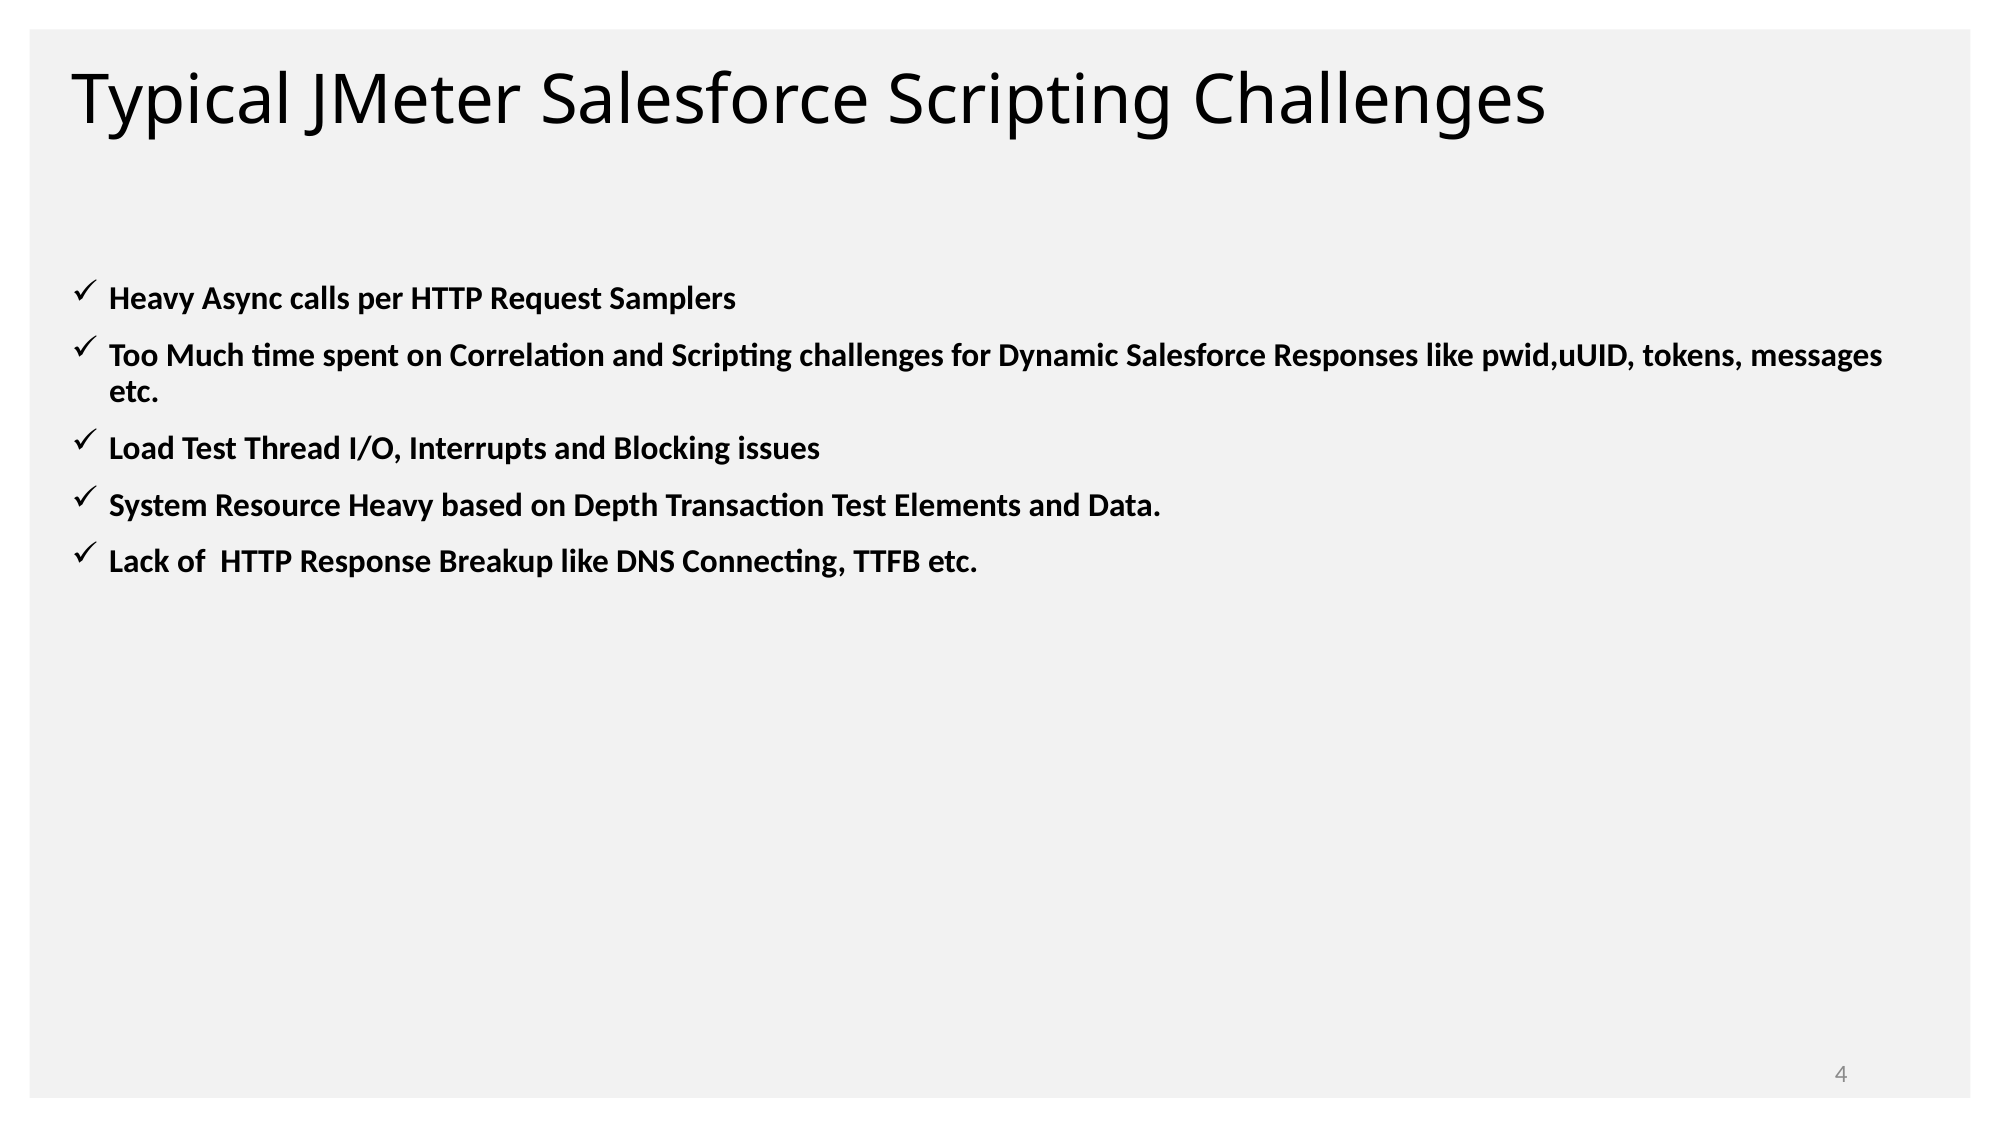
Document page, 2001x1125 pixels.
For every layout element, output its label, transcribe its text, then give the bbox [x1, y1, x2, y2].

list Heavy Async calls per HTTP Request Samplers Too Much time spent on Correlation and Scripting challenges for Dynamic Salesforce Responses like pwid,uUID, tokens, messages etc. Load Test Thread I/O, Interrupts and Blocking issues System Resource Heavy based on Depth Transaction Test Elements and Data. Lack of HTTP Response Breakup like DNS Connecting, TTFB etc. [56, 182, 1951, 1009]
title Typical JMeter Salesforce Scripting Challenges [56, 37, 1783, 165]
slide_number 4 [1412, 1042, 1863, 1103]
